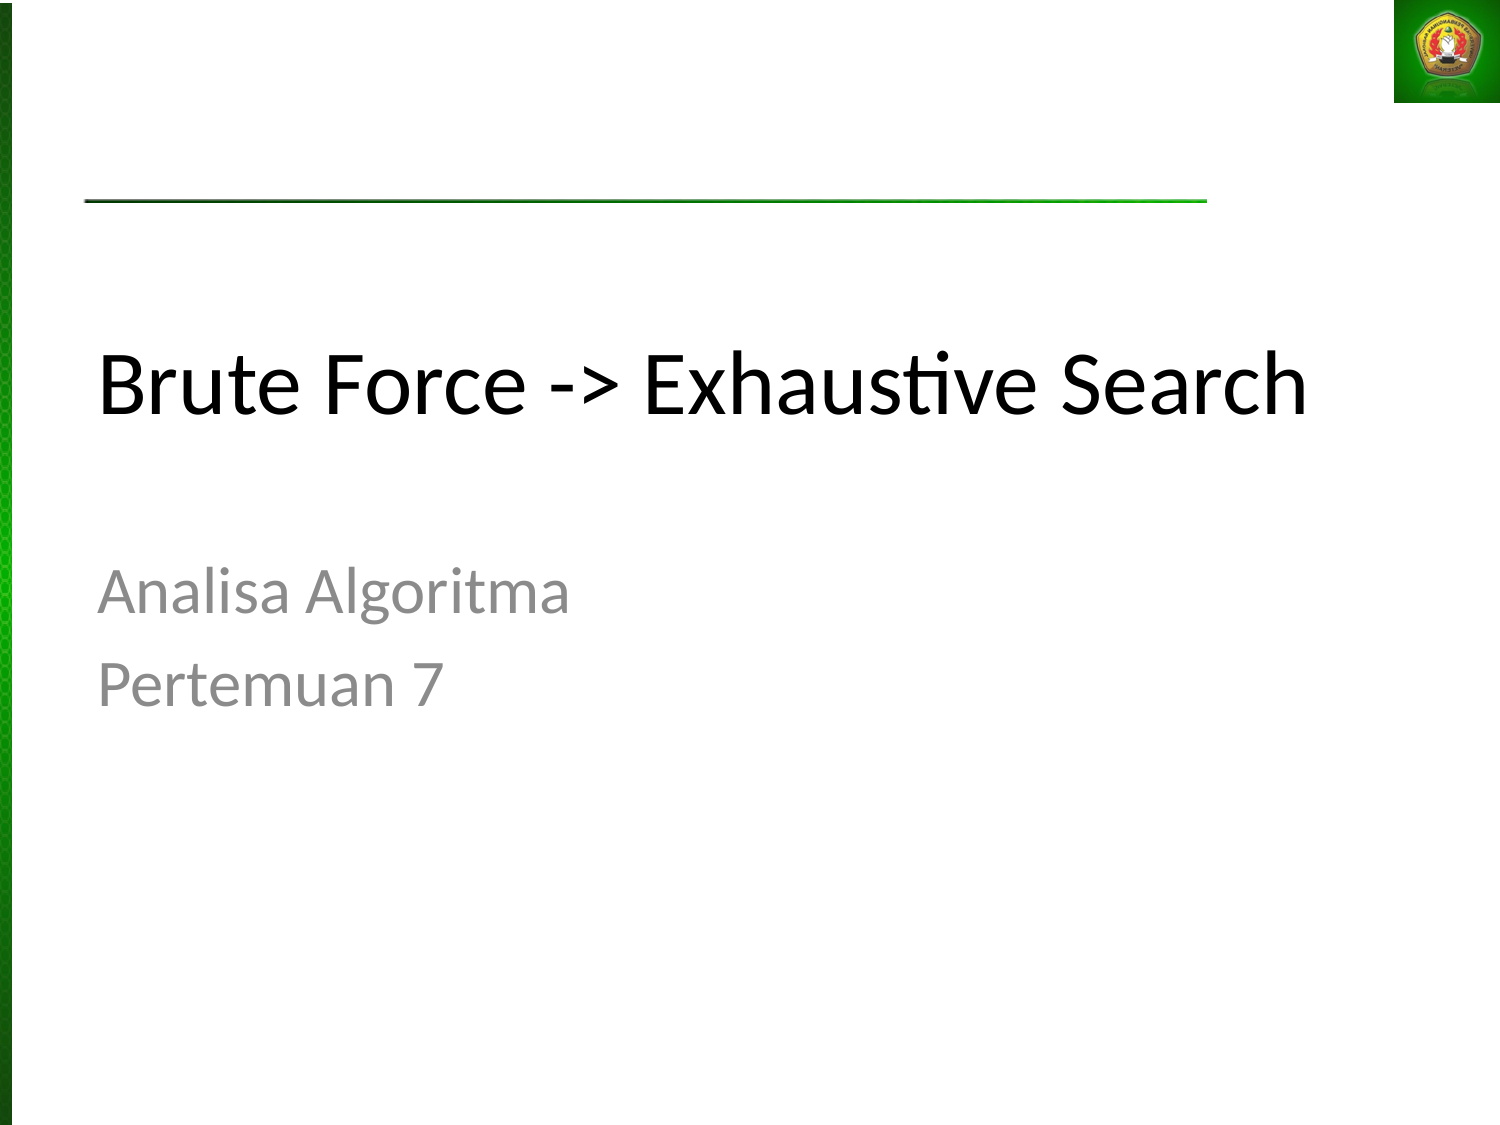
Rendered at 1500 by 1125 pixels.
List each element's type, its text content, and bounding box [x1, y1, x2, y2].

picture [82, 199, 1207, 203]
picture [1394, 0, 1500, 103]
title Brute Force -> Exhaustive Search [82, 257, 1336, 499]
subtitle Analisa Algoritma Pertemuan 7 [82, 539, 1266, 827]
picture [0, 3, 12, 1125]
